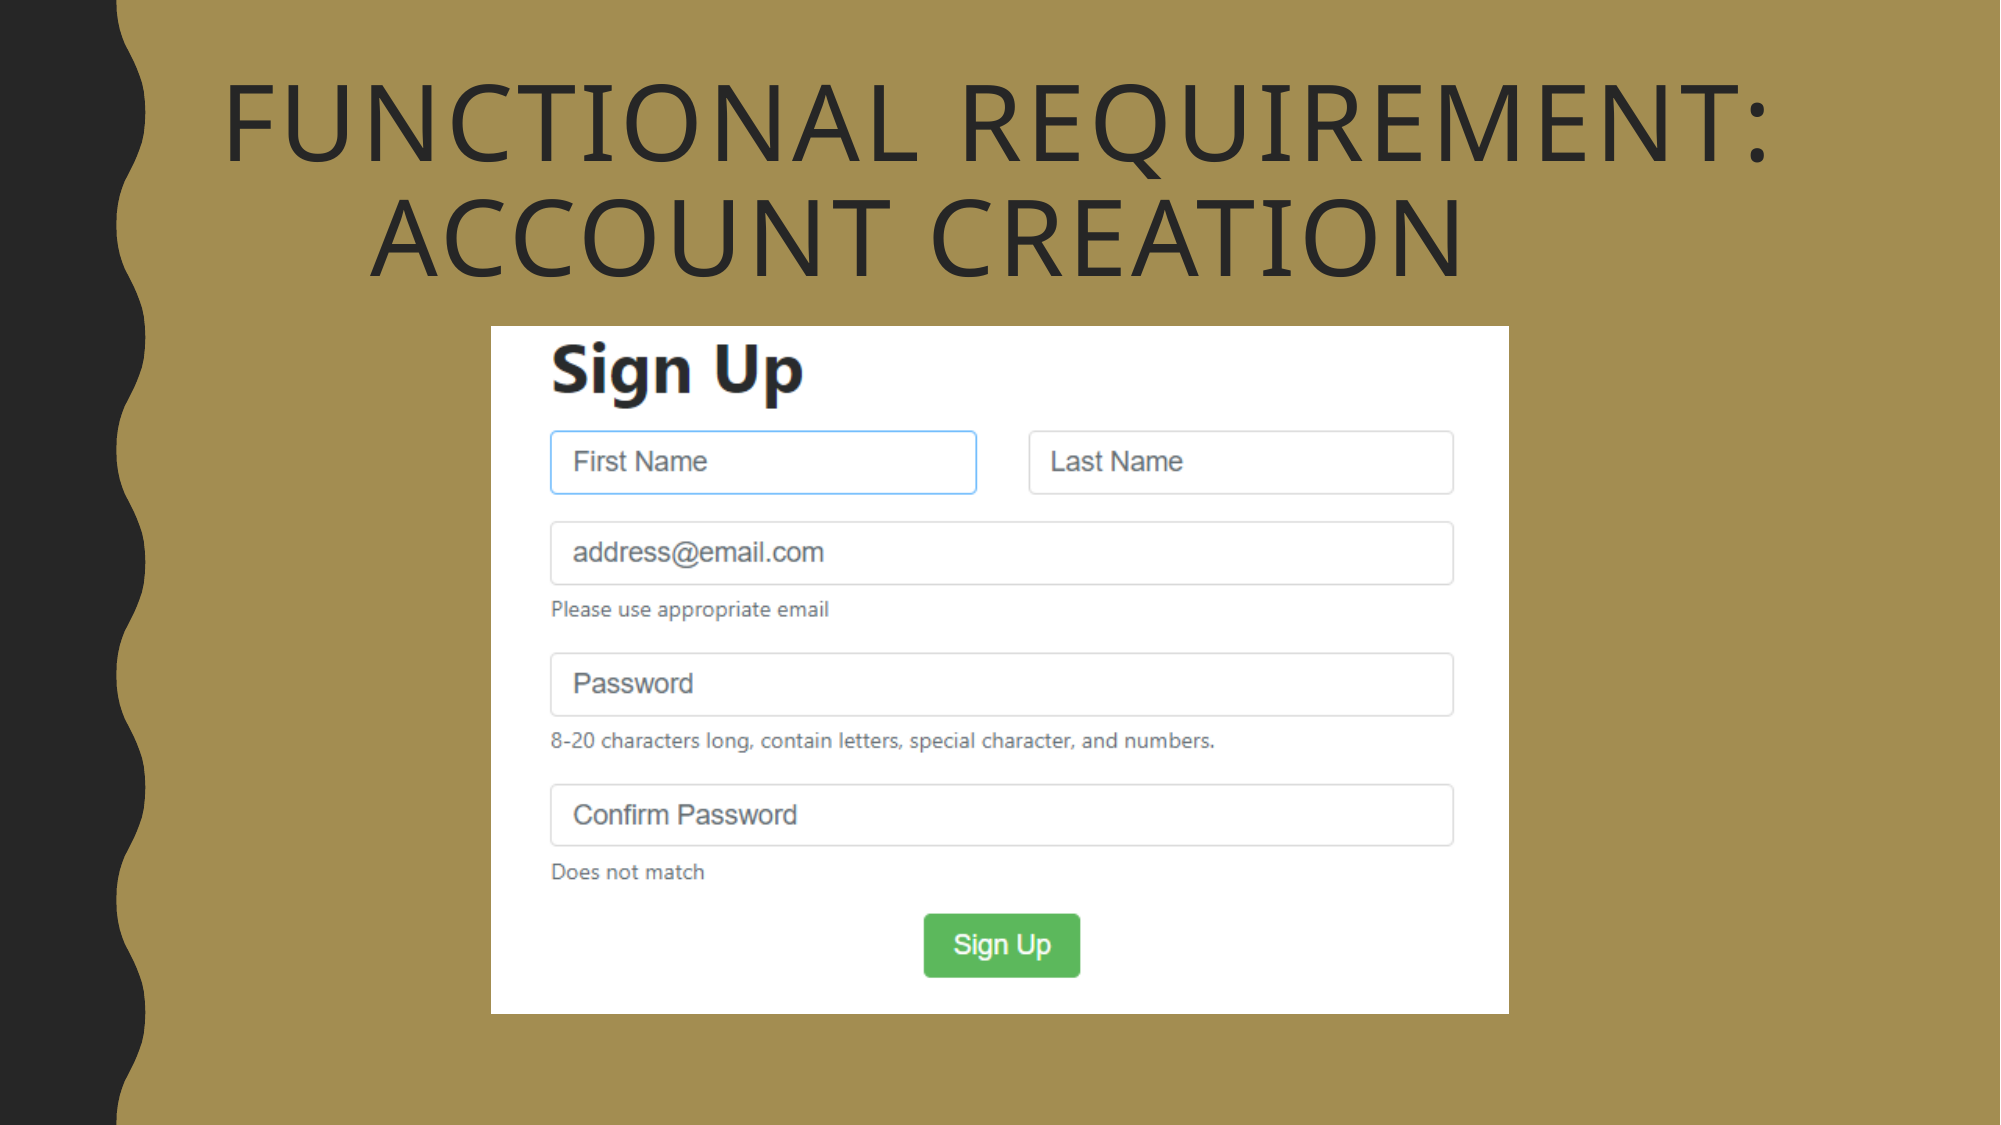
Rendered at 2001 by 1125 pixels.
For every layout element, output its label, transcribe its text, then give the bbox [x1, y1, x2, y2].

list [491, 326, 1509, 1014]
title Functional requirement: account creation [205, 62, 1875, 308]
